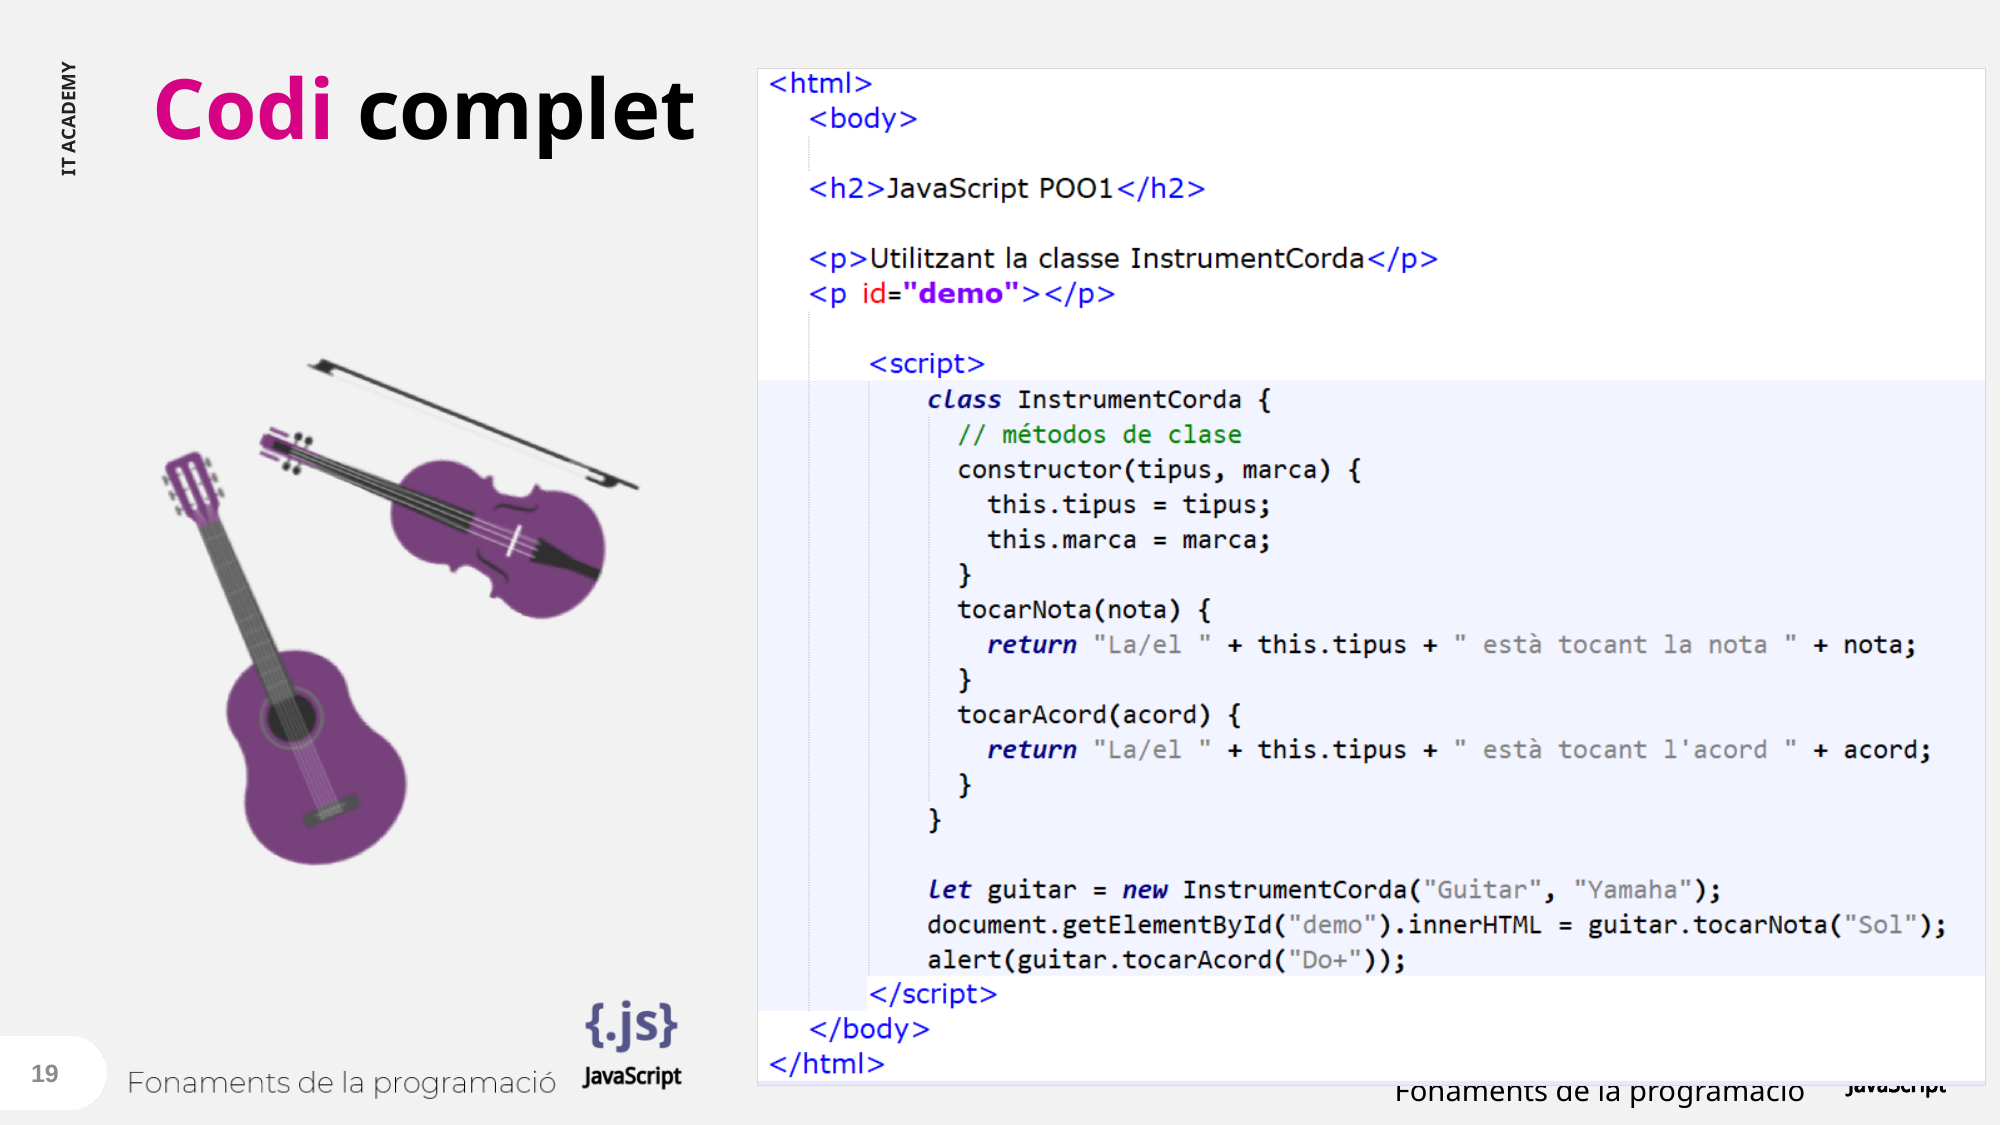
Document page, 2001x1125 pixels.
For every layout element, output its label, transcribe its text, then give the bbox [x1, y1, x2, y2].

picture [0, 1036, 107, 1110]
picture [3, 286, 703, 1105]
slide_number 19 [0, 1042, 90, 1103]
picture [757, 68, 1986, 1109]
title Codi complet [137, 59, 1863, 175]
